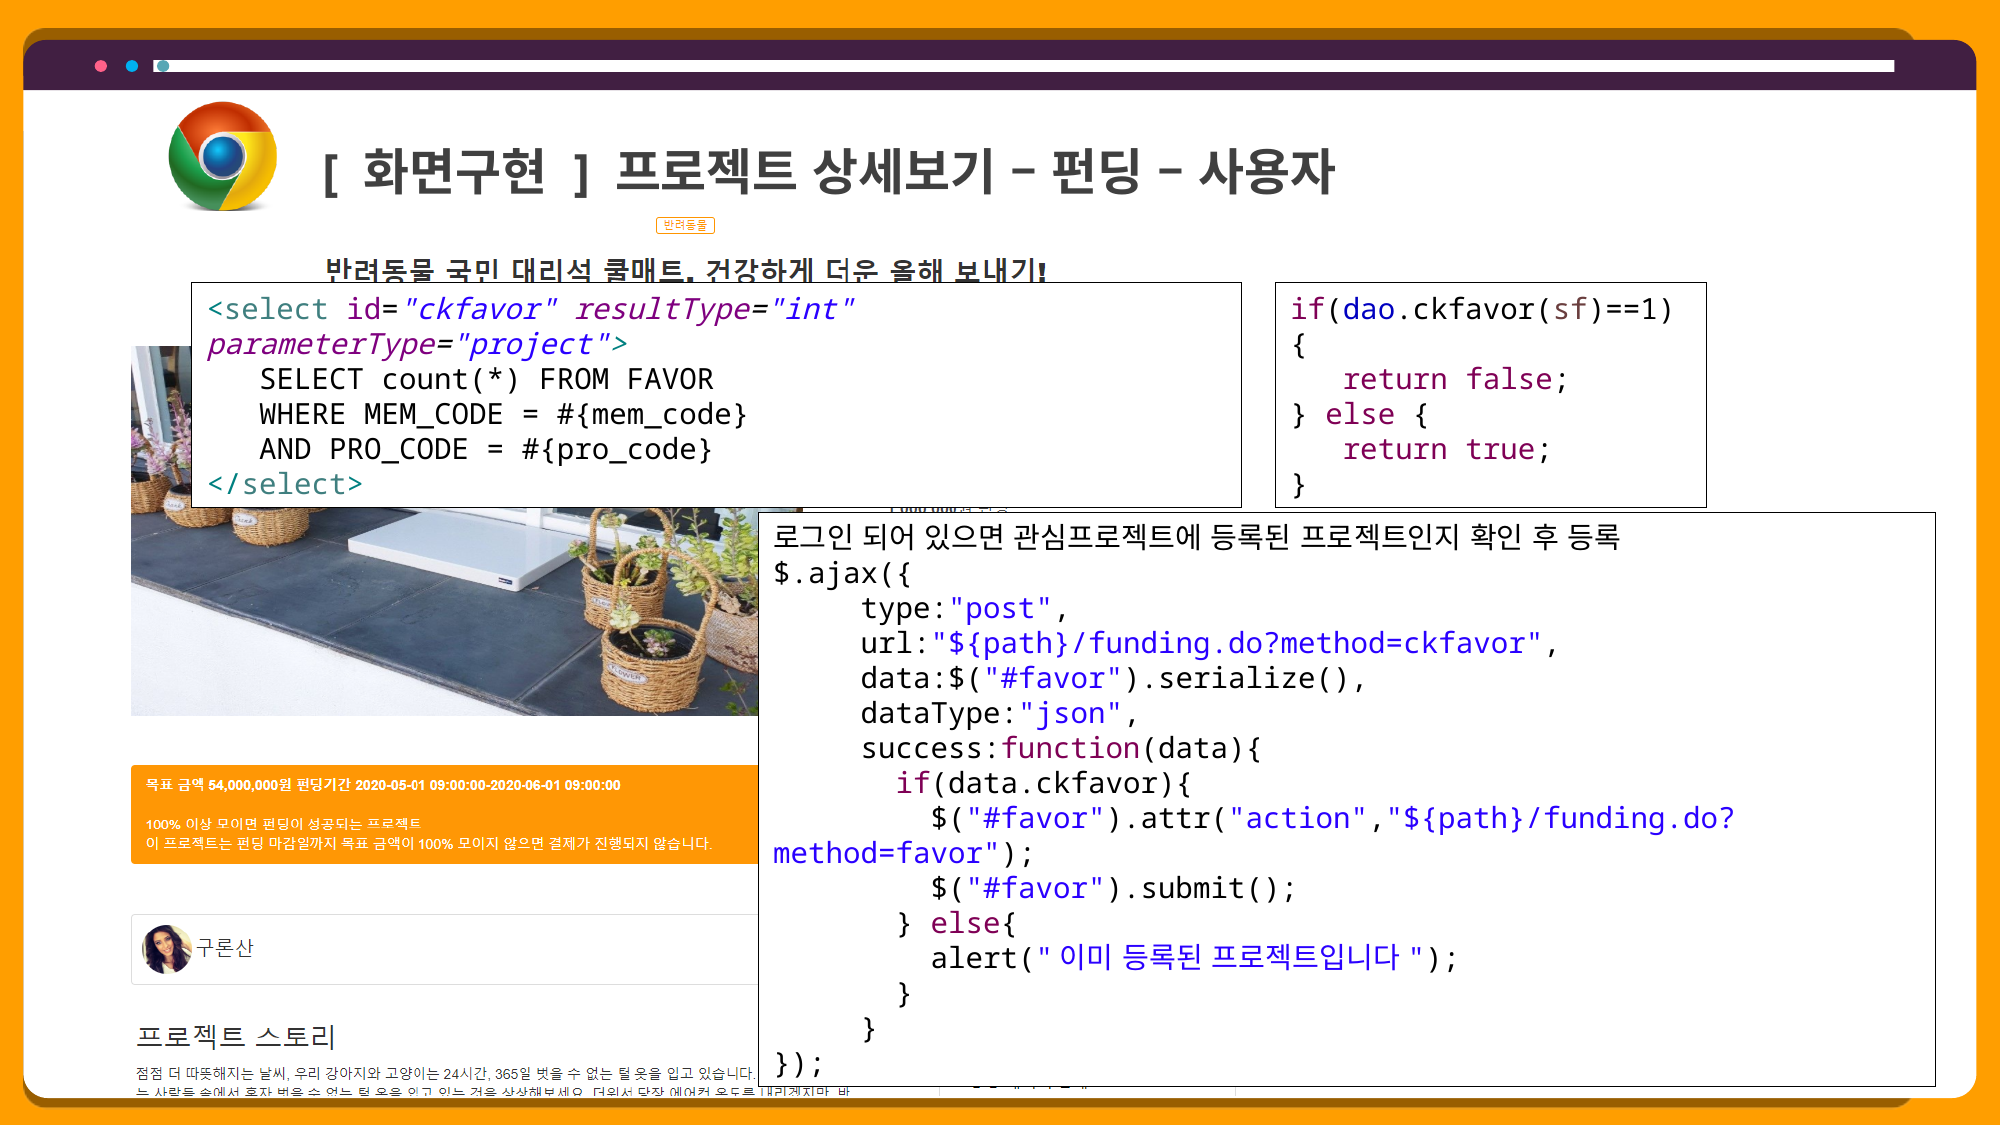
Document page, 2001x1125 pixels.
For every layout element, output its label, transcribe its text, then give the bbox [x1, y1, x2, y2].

text_box [21, 92, 1979, 1101]
text_box [151, 58, 159, 74]
text_box [154, 58, 172, 74]
picture [94, 96, 1276, 1096]
text_box 로그인 되어 있으면 관심프로젝트에 등록된 프로젝트인지 확인 후 등록 $.ajax({ type:"post", url:"${path}/funding.do?method=ckfavor", data:$("#favor").serialize(), dataType:"json", success:function(data){ if(data.ckfavor){ $("#favor").attr("action","${path}/funding.do?method=favor"); $("#favor").submit(); } else{ alert("이미 등록된 프로젝트입니다"); } } }); [1281, 512, 1936, 1087]
text_box if(dao.ckfavor(sf)==1) { return false; } else { return true; } [1281, 282, 1707, 508]
text_box [92, 58, 110, 74]
text_box [168, 58, 1897, 74]
text_box [21, 37, 1979, 93]
text_box [ 화면구현 ] 프로젝트 상세보기 – 펀딩 – 사용자 [307, 102, 1543, 208]
text_box [123, 58, 141, 74]
